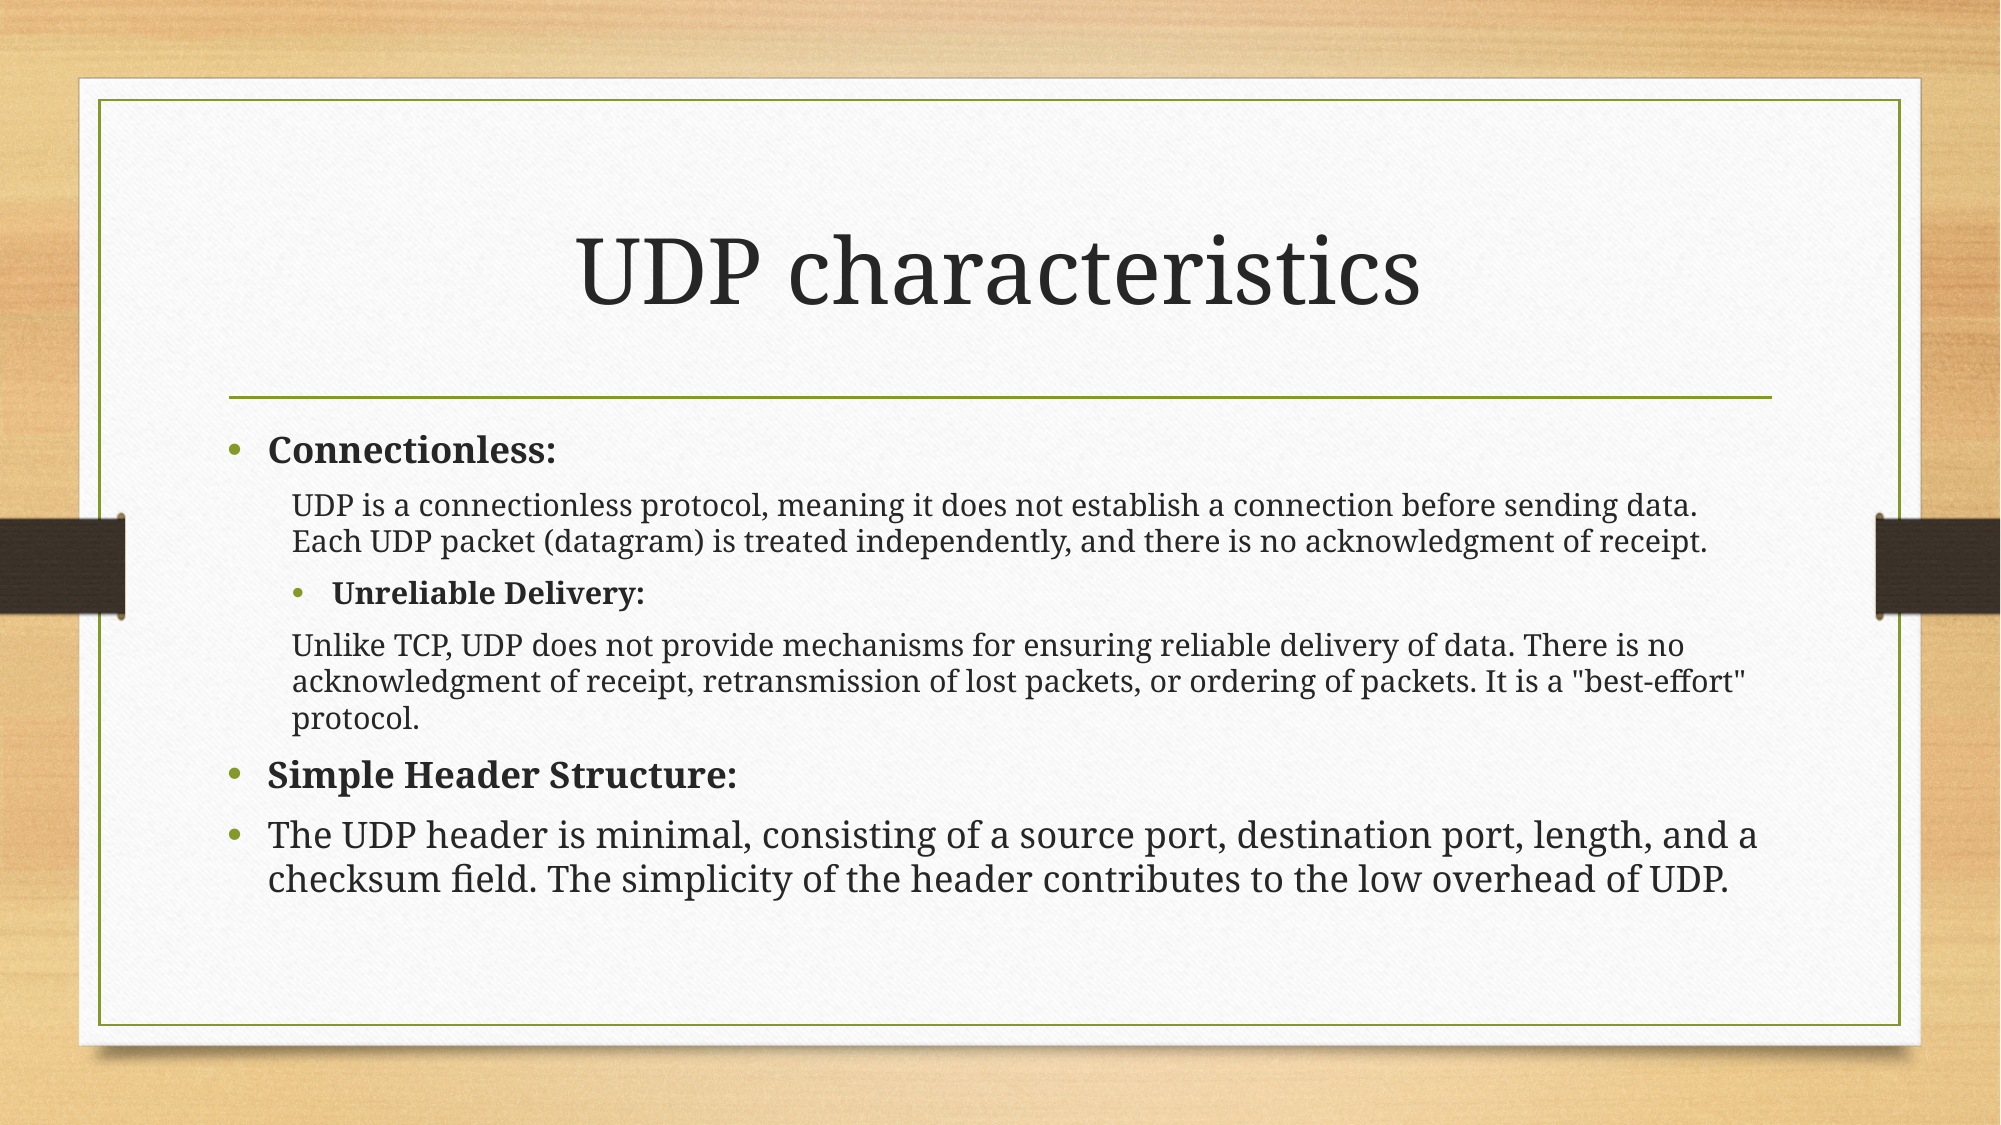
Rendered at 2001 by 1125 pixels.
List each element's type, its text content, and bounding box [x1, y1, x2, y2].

title UDP characteristics [212, 161, 1788, 375]
picture [0, 0, 2001, 1125]
list Connectionless: UDP is a connectionless protocol, meaning it does not establish a connection before sending data. Each UDP packet (datagram) is treated independently, and there is no acknowledgment of receipt. Unreliable Delivery: Unlike TCP, UDP does not provide mechanisms for ensuring reliable delivery of data. There is no acknowledgment of receipt, retransmission of lost packets, or ordering of packets. It is a "best-effort" protocol. Simple Header Structure: The UDP header is minimal, consisting of a source port, destination port, length, and a checksum field. The simplicity of the header contributes to the low overhead of UDP. [212, 419, 1788, 964]
